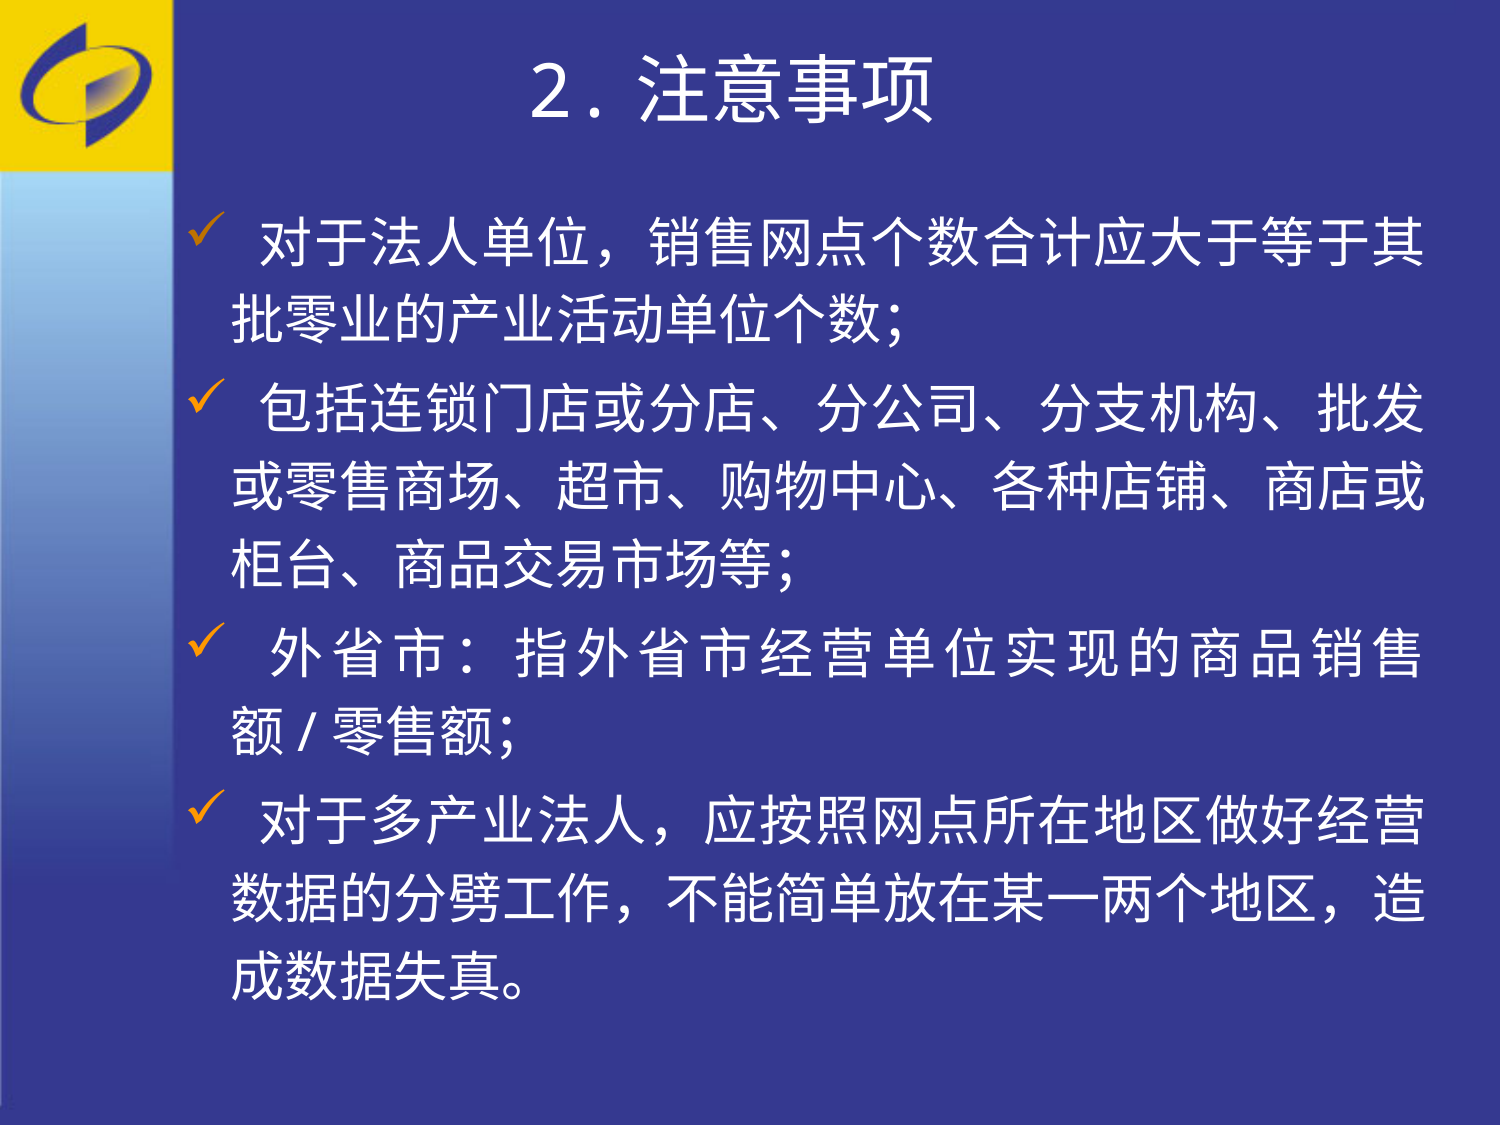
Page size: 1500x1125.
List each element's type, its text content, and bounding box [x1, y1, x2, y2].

picture [0, 0, 1500, 1125]
text_box 对于法人单位，销售网点个数合计应大于等于其批零业的产业活动单位个数； 包括连锁门店或分店、分公司、分支机构、批发或零售商场、超市、购物中心、各种店铺、商店或柜台、商品交易市场等； 外省市：指外省市经营单位实现的商品销售额/零售额； 对于多产业法人，应按照网点所在地区做好经营数据的分劈工作，不能简单放在某一两个地区，造成数据失真。 [93, 187, 1442, 1079]
text_box 2.注意事项 [512, 35, 951, 141]
